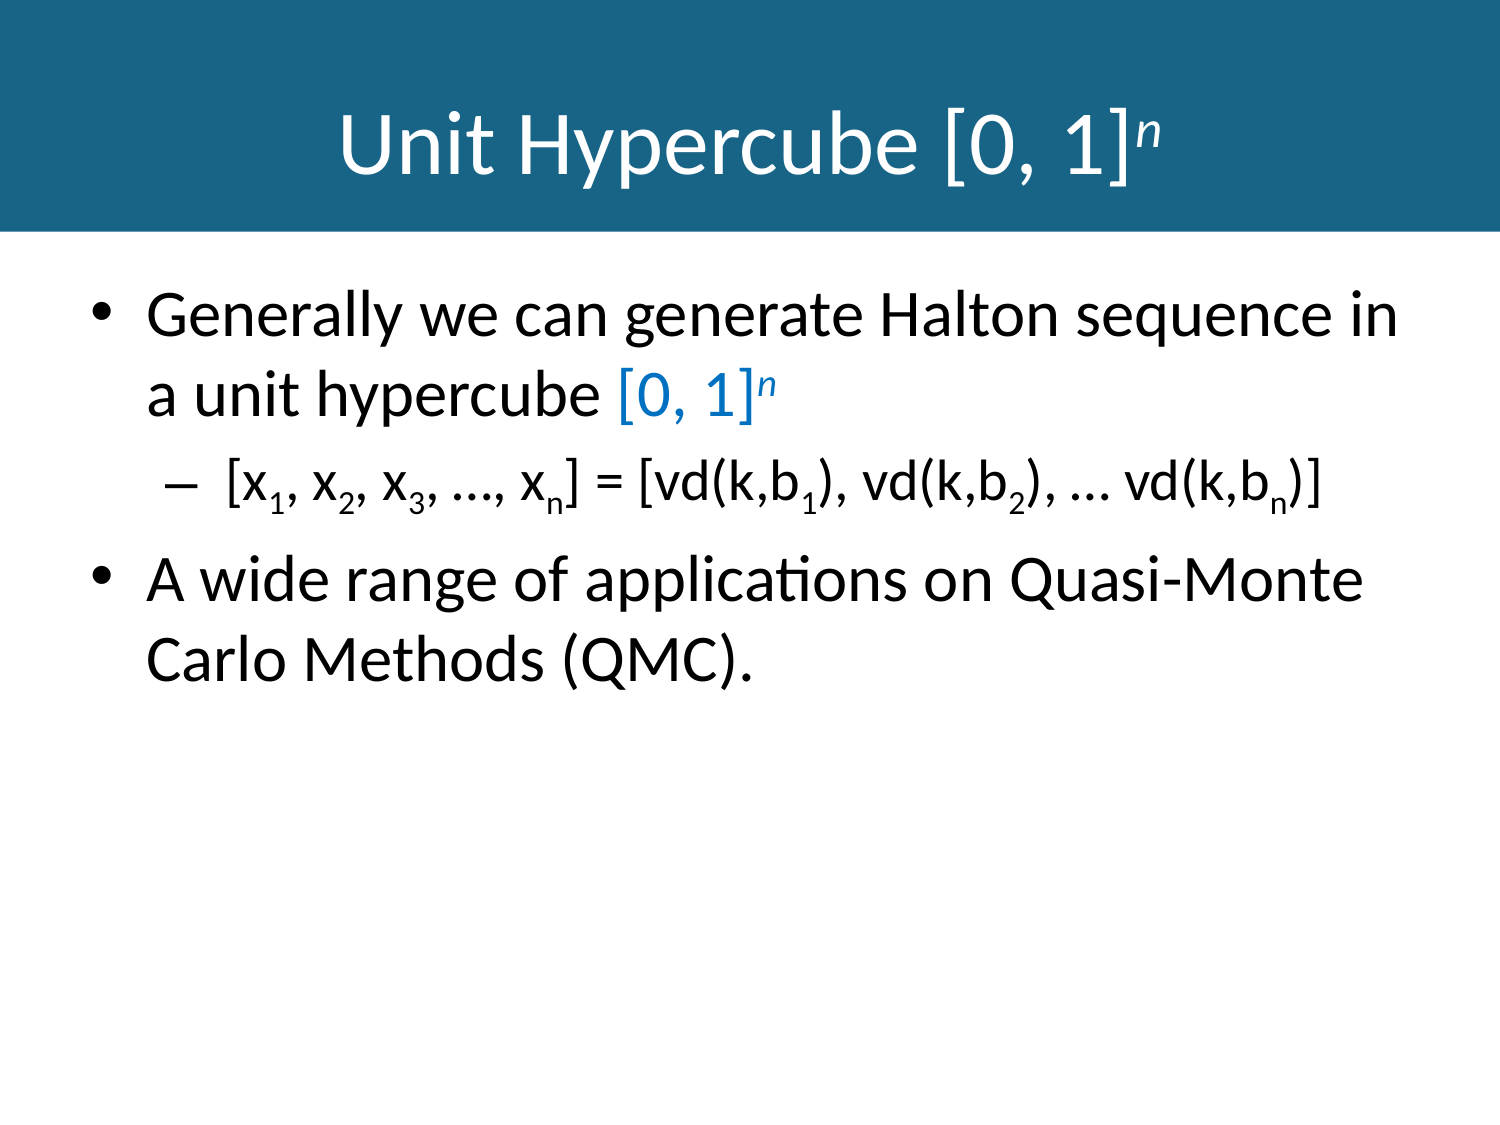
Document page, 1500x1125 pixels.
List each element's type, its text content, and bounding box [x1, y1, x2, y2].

list Generally we can generate Halton sequence in a unit hypercube [0, 1]n [x1, x2, x3, …, xn] = [vd(k,b1), vd(k,b2), … vd(k,bn)] A wide range of applications on Quasi-Monte Carlo Methods (QMC). [75, 262, 1425, 1005]
title Unit Hypercube [0, 1]n [75, 44, 1425, 232]
